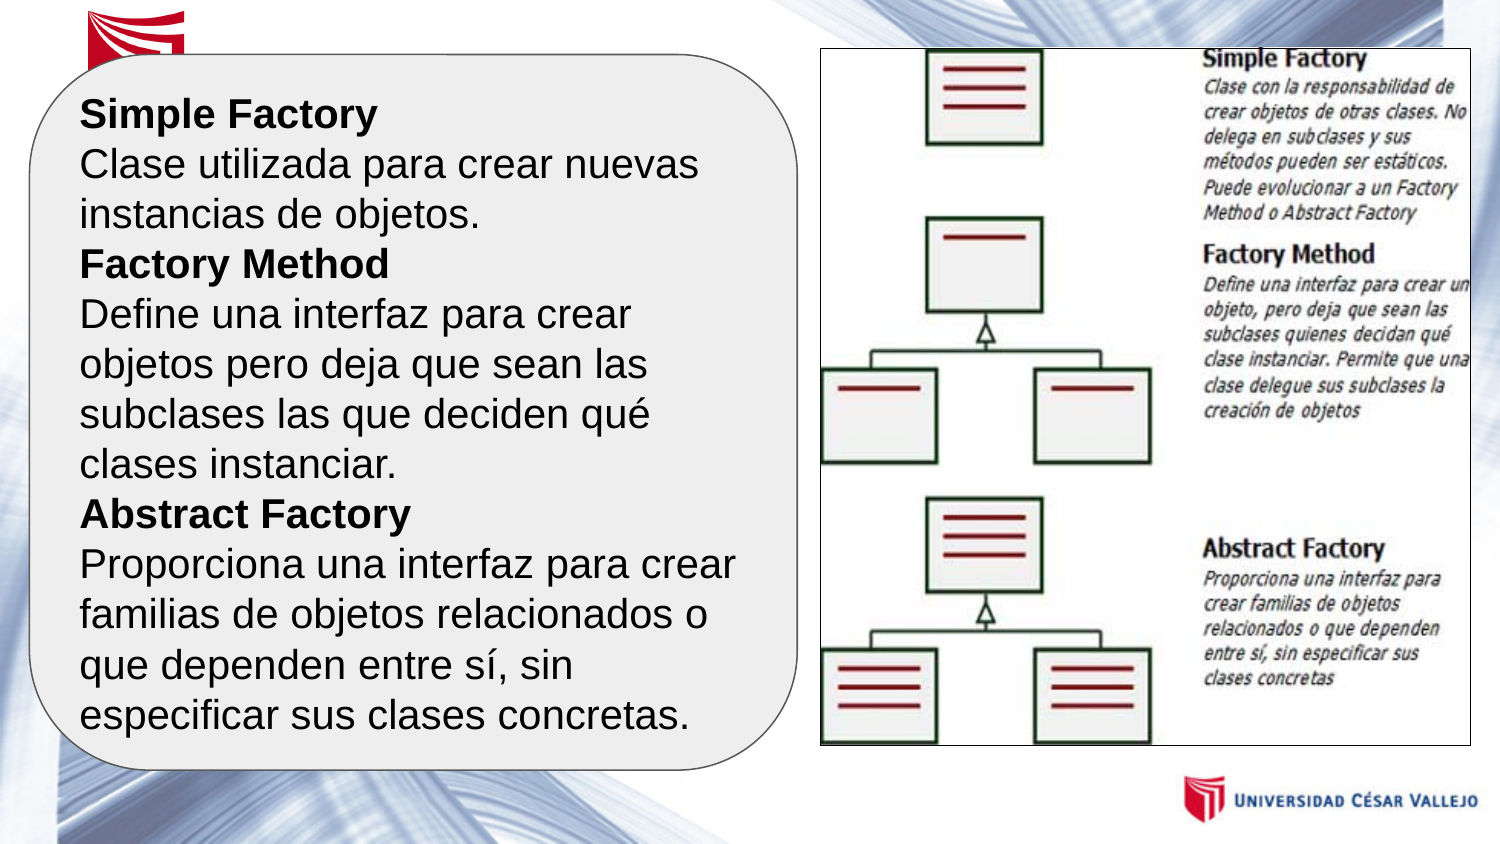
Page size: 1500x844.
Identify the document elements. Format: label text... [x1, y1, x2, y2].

picture [0, 0, 1500, 844]
text_box Simple Factory Clase utilizada para crear nuevas instancias de objetos. Factory Method Define una interfaz para crear objetos pero deja que sean las subclases las que deciden qué clases instanciar. Abstract Factory Proporciona una interfaz para crear familias de objetos relacionados o que dependen entre sí, sin especificar sus clases concretas. [29, 54, 798, 771]
